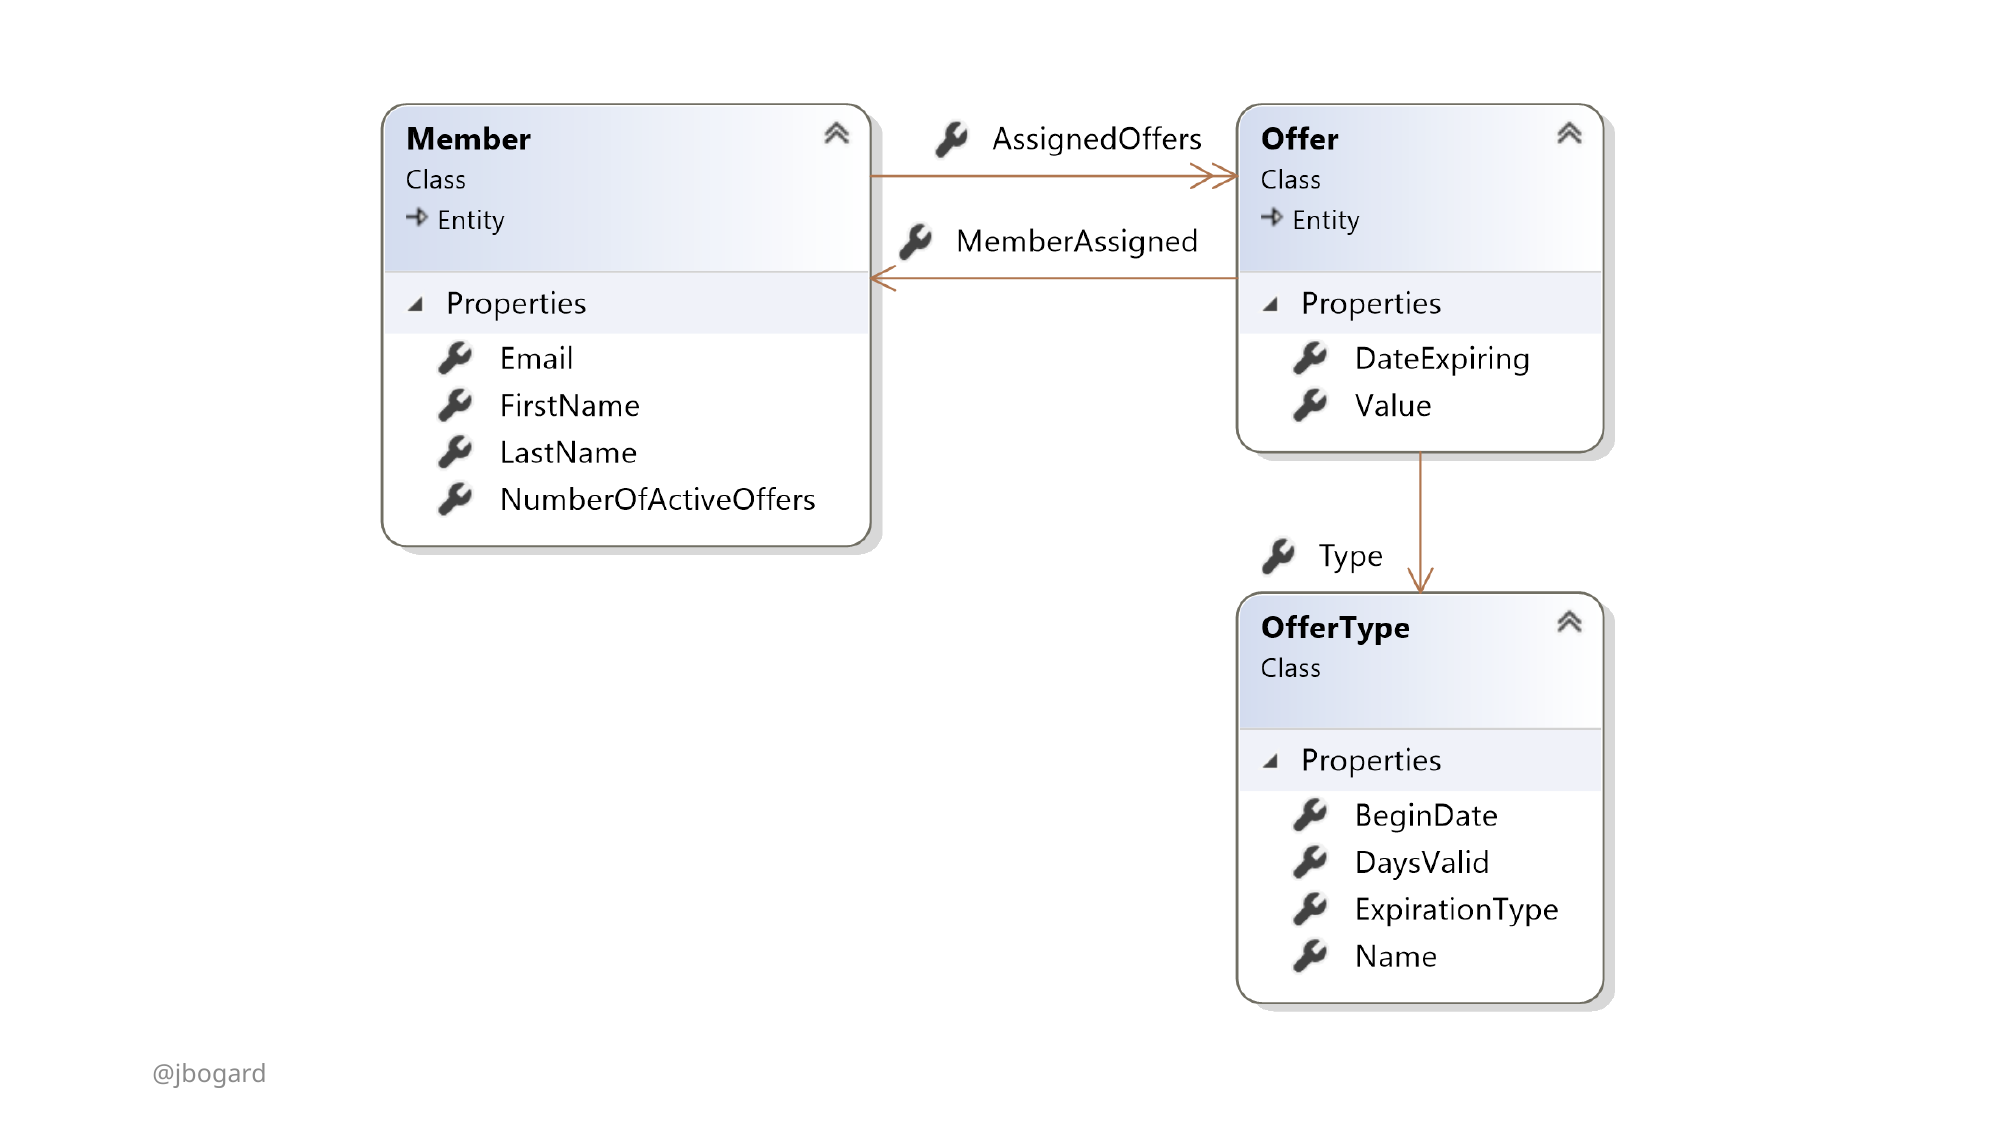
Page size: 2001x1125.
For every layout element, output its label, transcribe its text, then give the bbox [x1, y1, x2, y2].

picture [346, 71, 1654, 1054]
slide_number @jbogard [137, 1042, 588, 1103]
